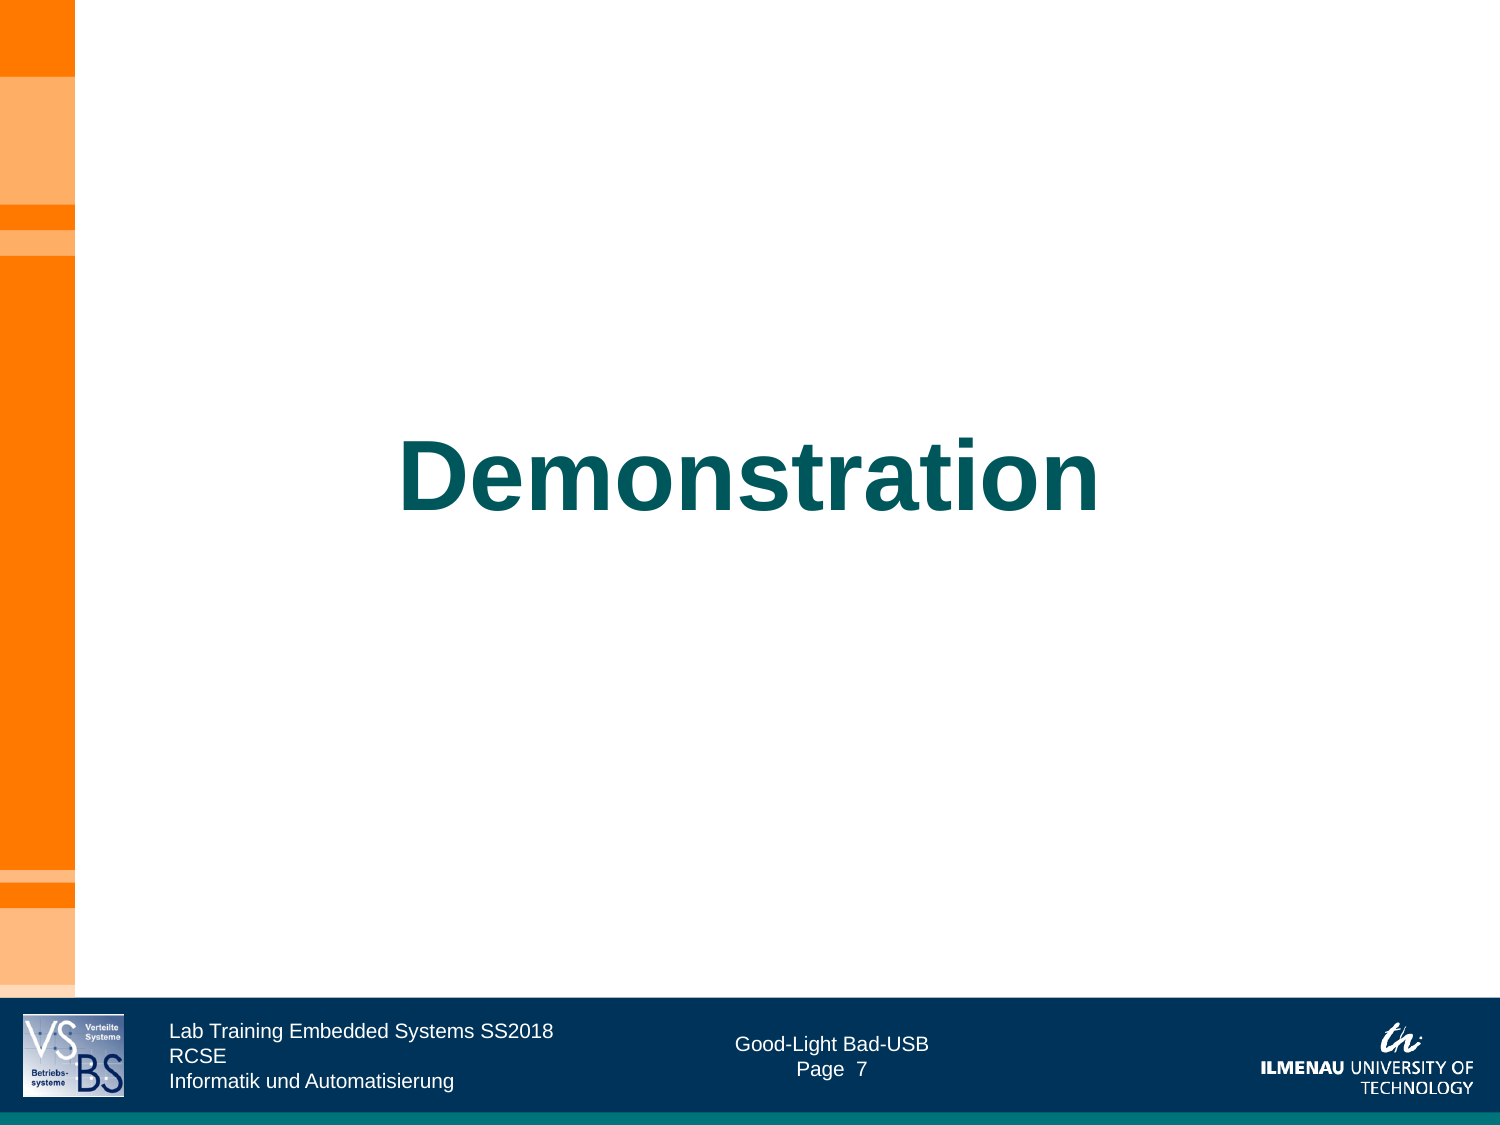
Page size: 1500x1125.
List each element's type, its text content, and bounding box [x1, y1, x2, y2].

picture [23, 1014, 124, 1097]
picture [1261, 1022, 1474, 1094]
title Demonstration [112, 349, 1388, 591]
